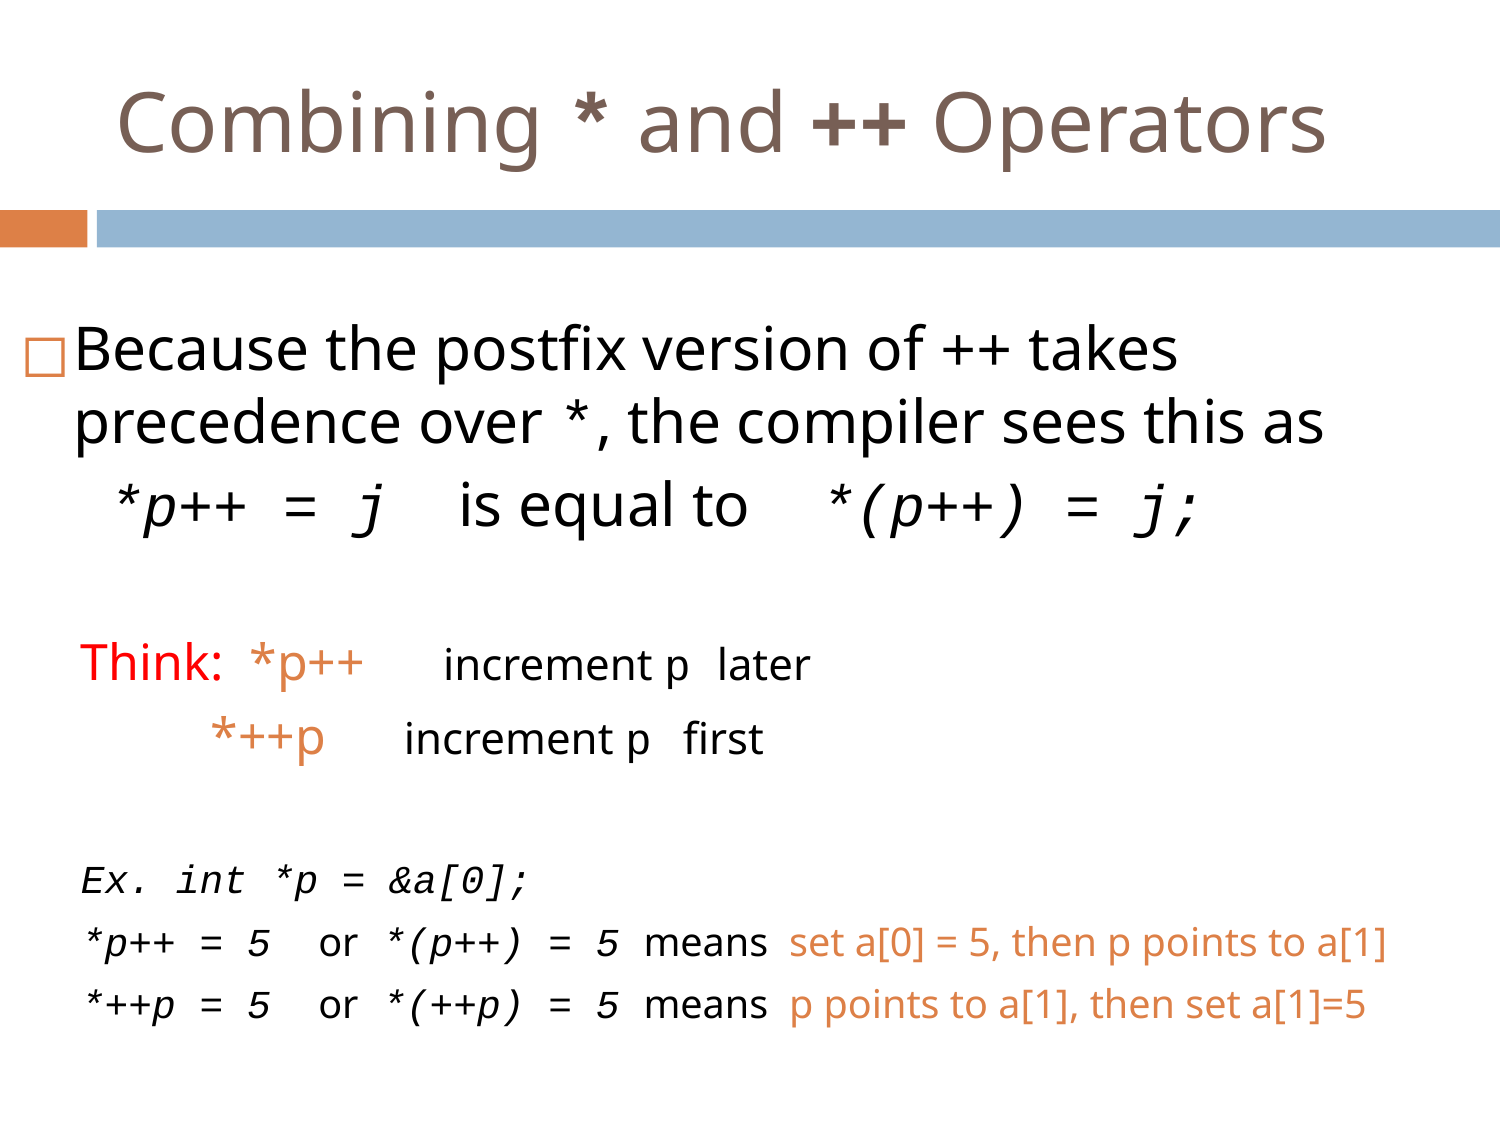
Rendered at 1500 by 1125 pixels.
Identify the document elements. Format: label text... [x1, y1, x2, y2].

title Combining * and ++ Operators [100, 37, 1438, 200]
list Because the postfix version of ++ takes precedence over *, the compiler sees this as *p++ = j is equal to *(p++) = j; Think: *p++ increment p later *++p increment p first Ex. int *p = &a[0]; *p++ = 5 or *(p++) = 5 means set a[0] = 5, then p points to a[1] *++p = 5 or *(++p) = 5 means p points to a[1], then set a[1]=5 [5, 302, 1483, 1083]
